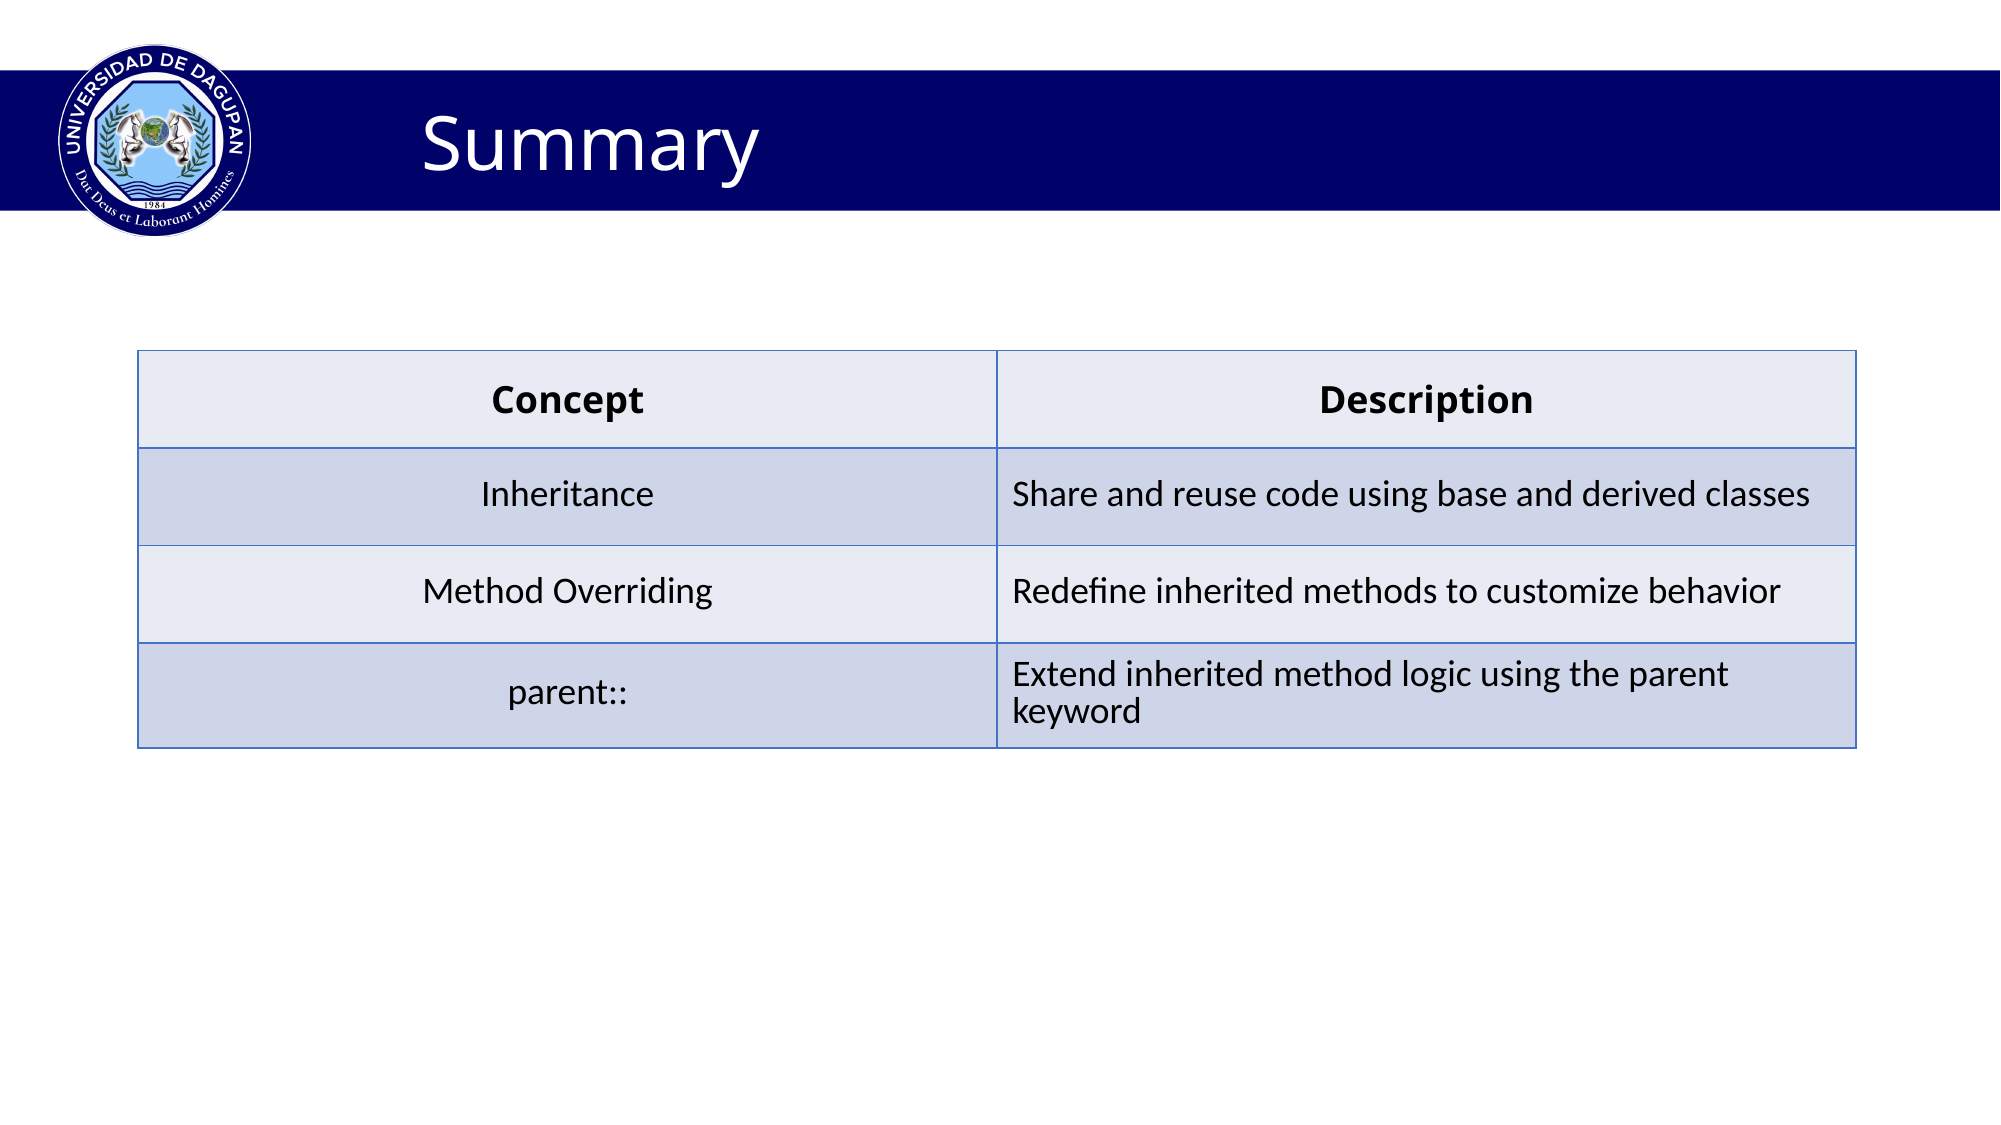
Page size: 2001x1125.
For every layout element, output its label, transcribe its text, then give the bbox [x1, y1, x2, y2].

table_cell Share and reuse code using base and derived classes [998, 449, 1855, 545]
table_cell parent:: [139, 644, 996, 747]
table_cell Method Overriding [139, 546, 996, 642]
table_cell Redefine inherited methods to customize behavior [998, 546, 1855, 642]
picture [58, 44, 251, 237]
table_header Description [998, 351, 1855, 447]
table_cell Extend inherited method logic using the parent keyword [998, 644, 1855, 747]
text_box [251, 69, 2000, 212]
text_box [0, 69, 58, 212]
text_box Summary [406, 87, 1777, 193]
table_cell Inheritance [139, 449, 996, 545]
table_header Concept [139, 351, 996, 447]
